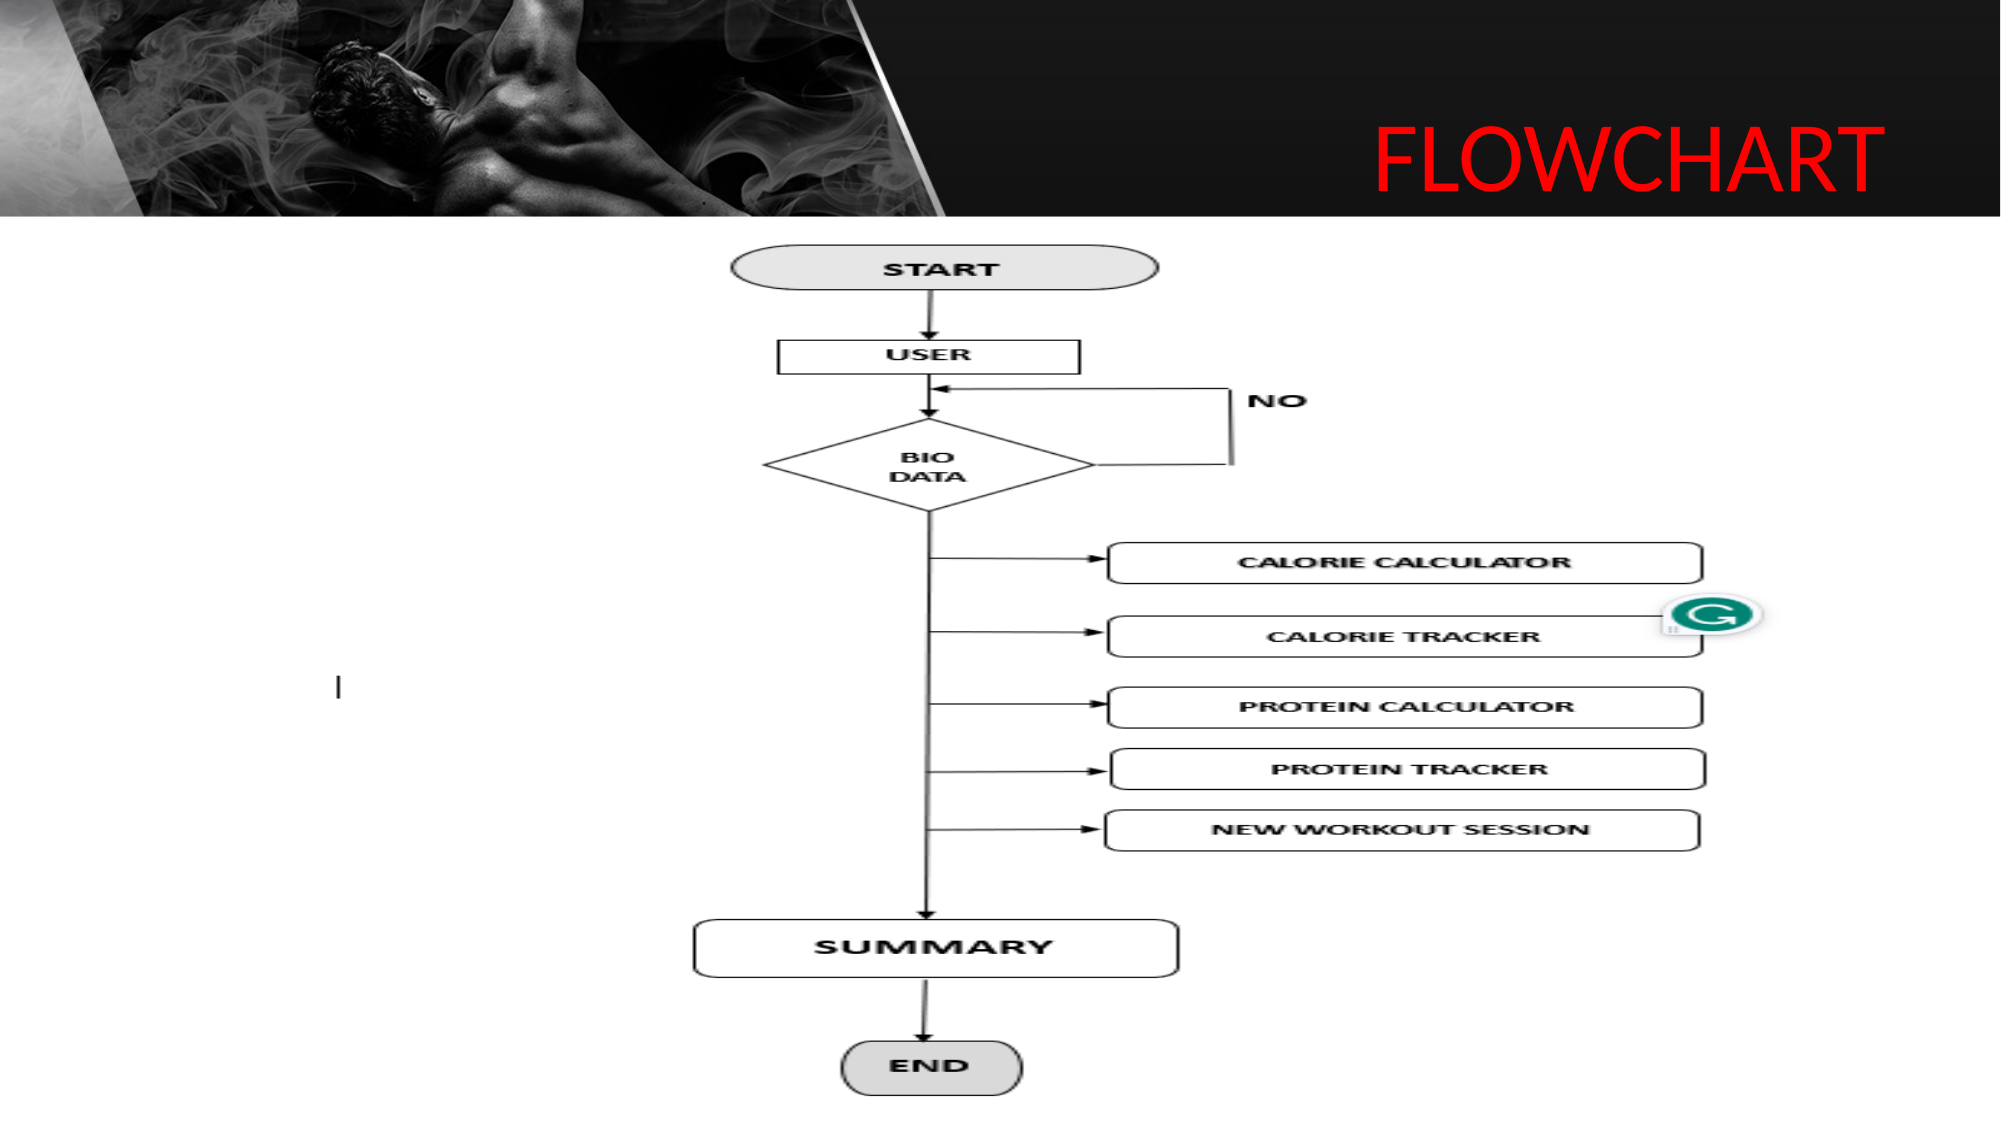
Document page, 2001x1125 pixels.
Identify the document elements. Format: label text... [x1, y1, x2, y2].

picture [0, 0, 2001, 1125]
title FLOWCHART [98, 68, 1902, 236]
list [196, 235, 1965, 1125]
